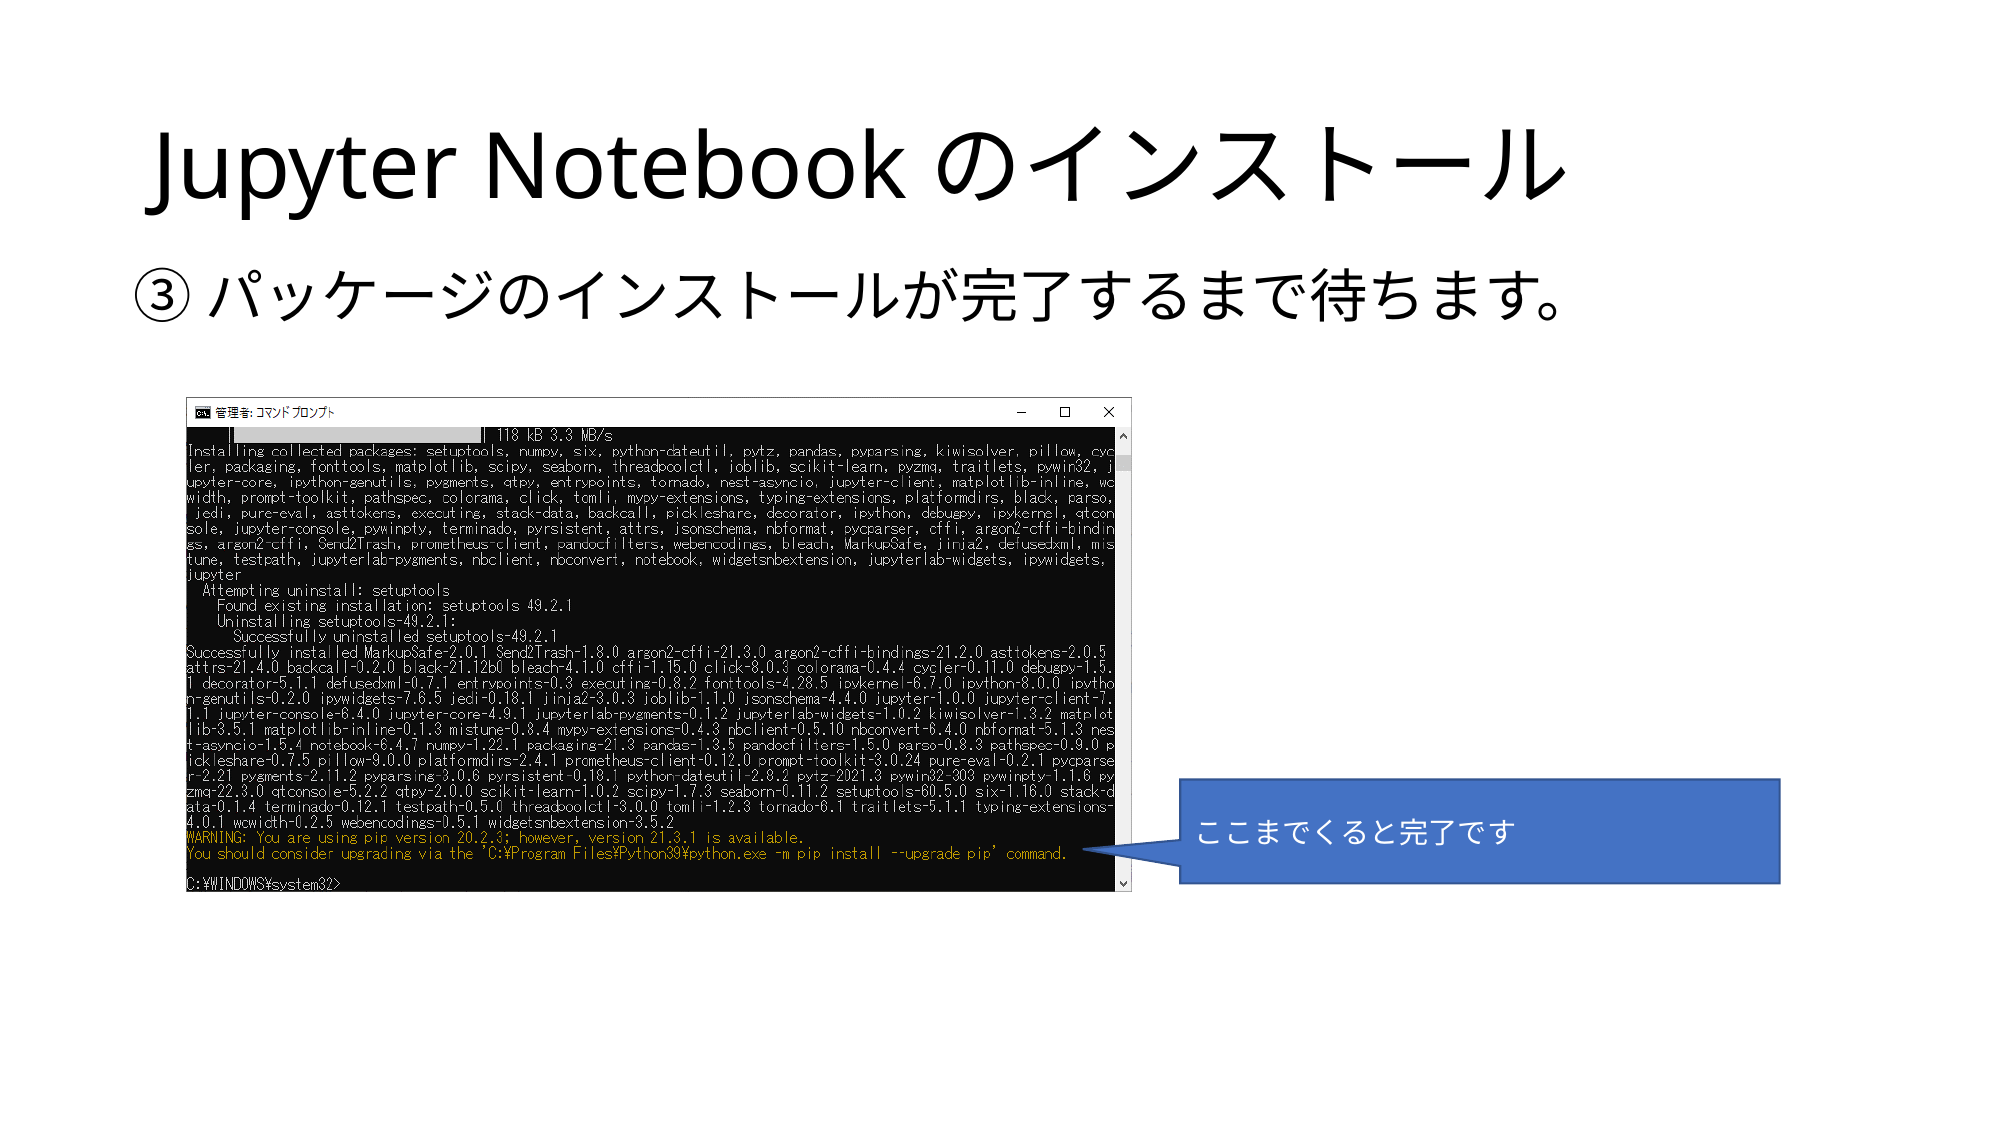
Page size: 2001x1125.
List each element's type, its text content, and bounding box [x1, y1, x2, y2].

title Jupyter Notebookのインストール [137, 59, 1863, 278]
picture [186, 396, 1132, 892]
list ③パッケージのインストールが完了するまで待ちます。 [118, 259, 1844, 332]
text_box ここまでくると完了です [1132, 778, 1781, 885]
